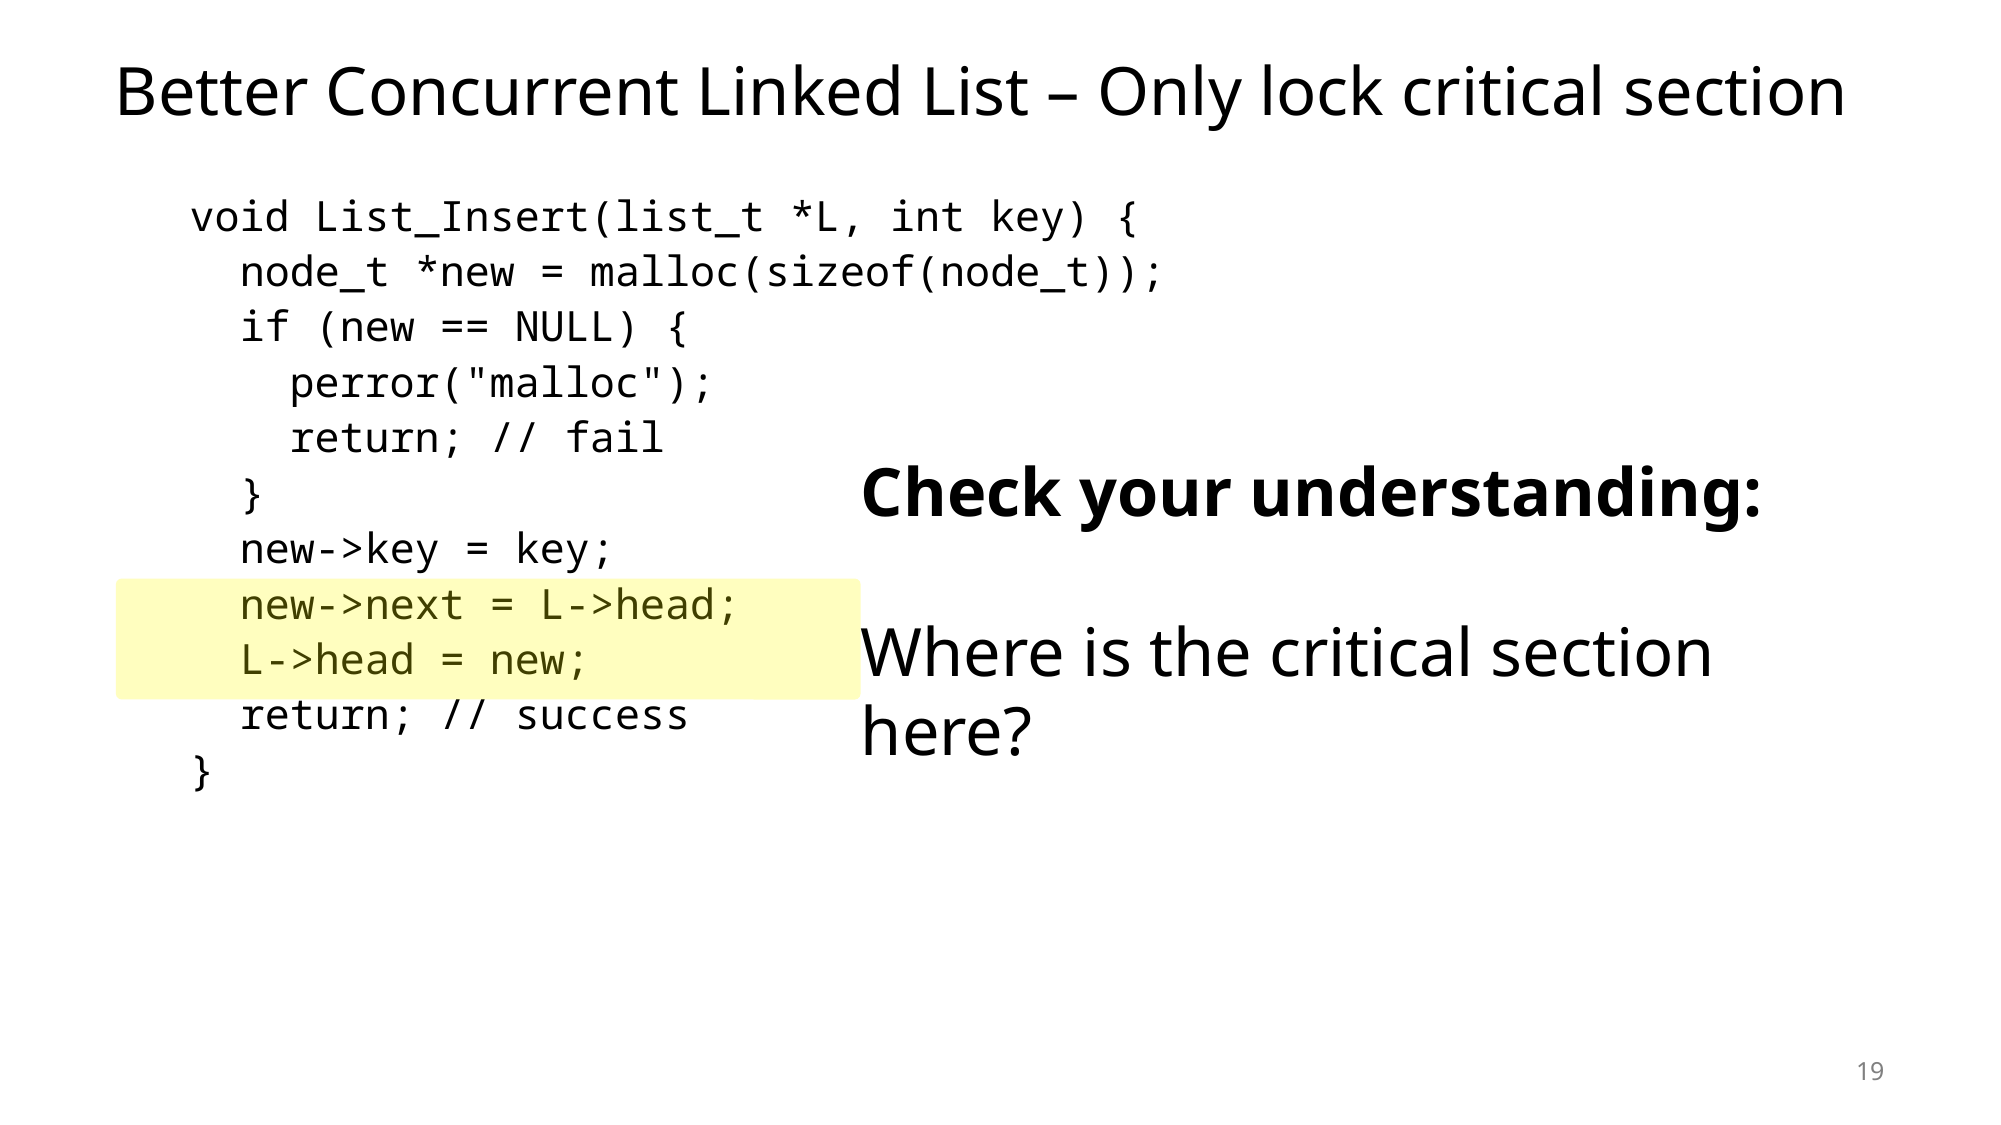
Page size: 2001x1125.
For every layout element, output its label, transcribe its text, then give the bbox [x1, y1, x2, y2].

text_box [114, 577, 862, 701]
list void List_Insert(list_t *L, int key) { node_t *new = malloc(sizeof(node_t)); if (new == NULL) { perror("malloc"); return; // fail } new->key = key; new->next = L->head; L->head = new; return; // success } [99, 187, 1900, 1013]
text_box Check your understanding: Where is the critical section here? [846, 441, 1884, 777]
slide_number 19 [1749, 1042, 1900, 1103]
title Better Concurrent Linked List – Only lock critical section [99, 37, 1900, 150]
